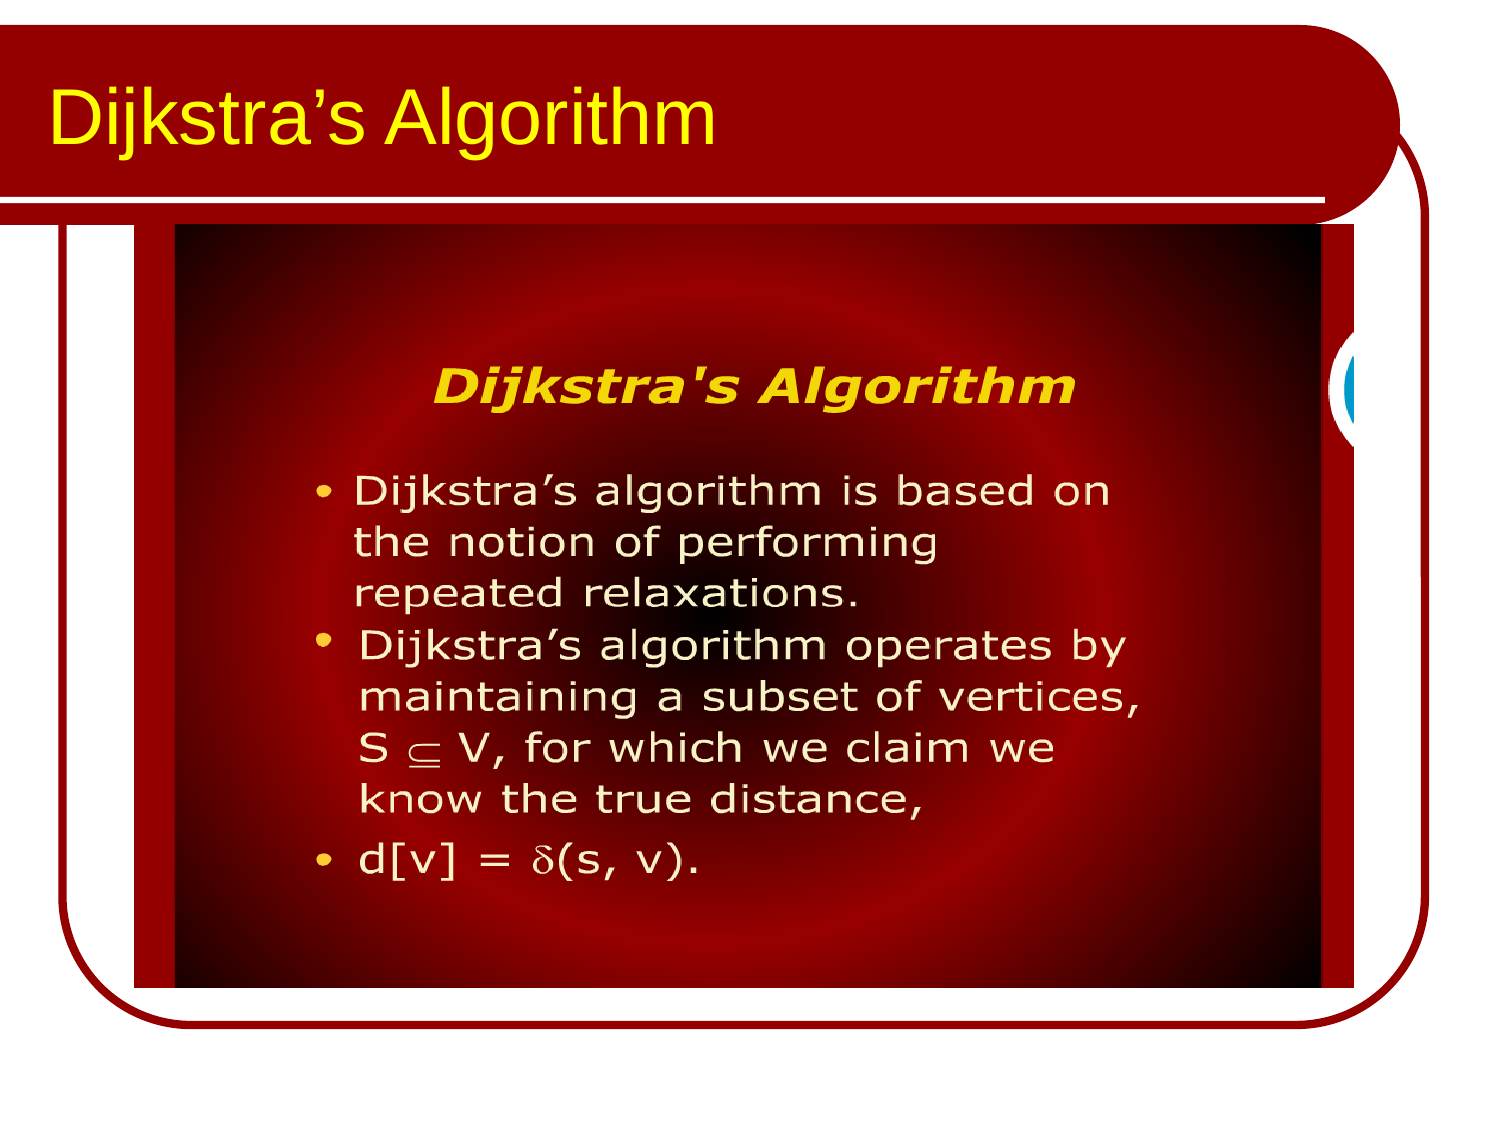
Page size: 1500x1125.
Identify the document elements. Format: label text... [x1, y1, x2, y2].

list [134, 224, 1354, 988]
title Dijkstra’s Algorithm [31, 37, 1348, 188]
